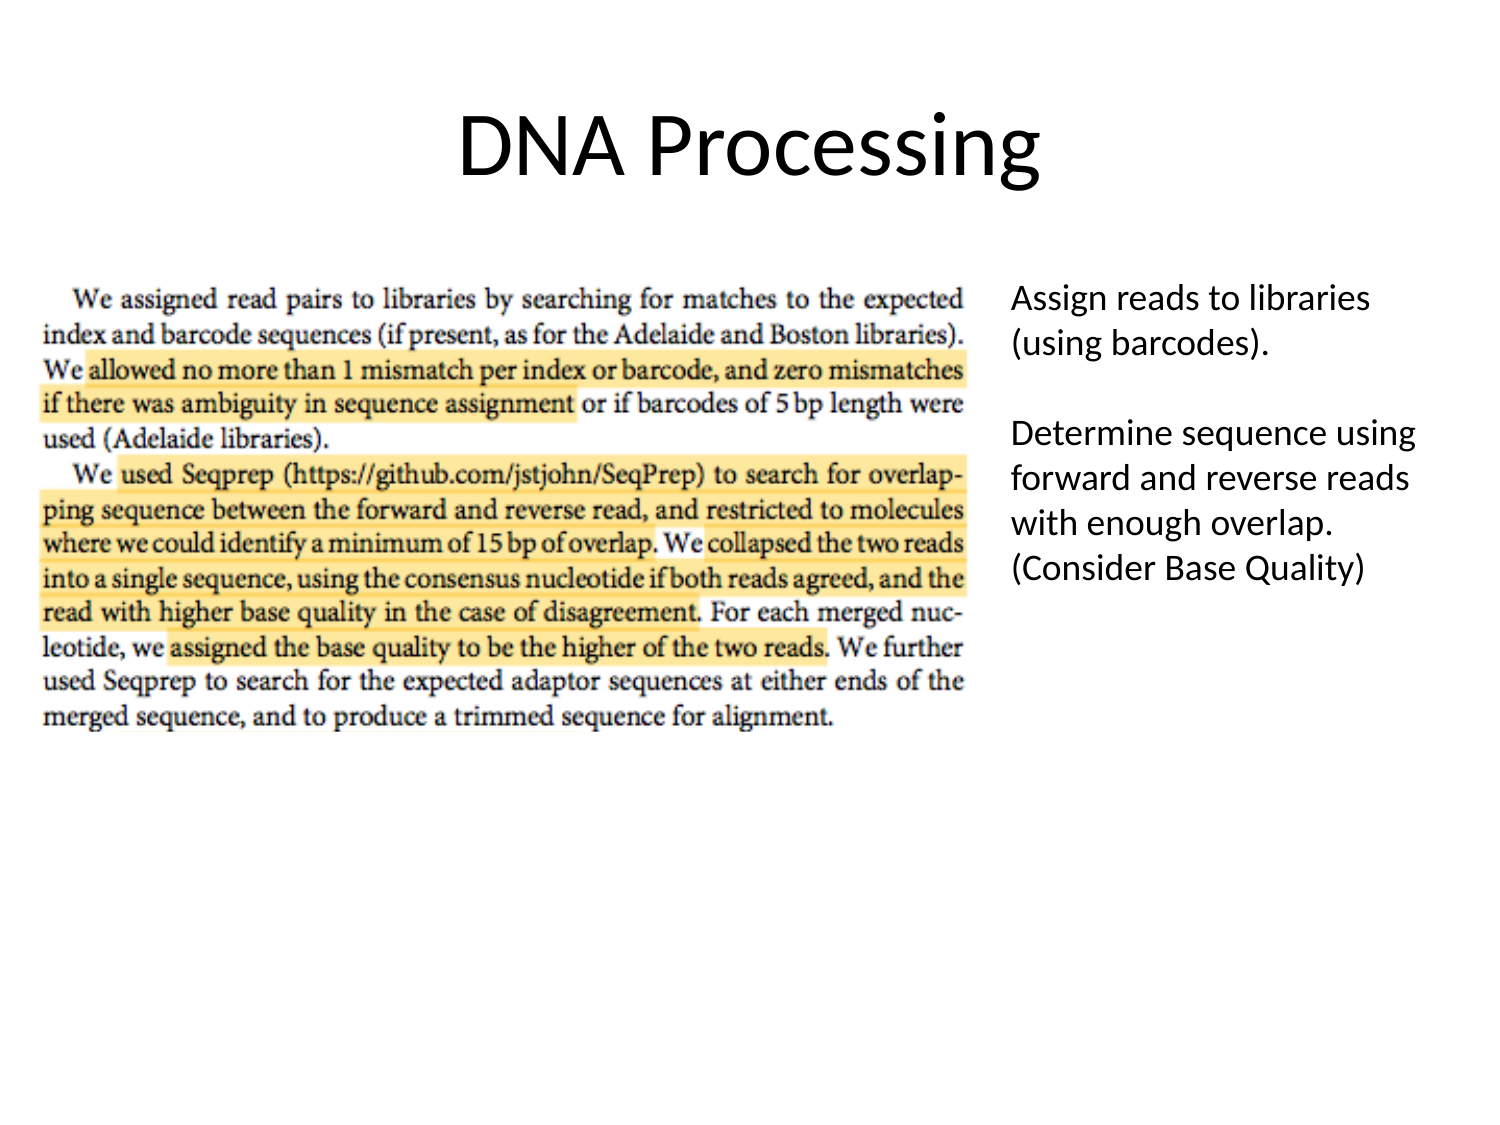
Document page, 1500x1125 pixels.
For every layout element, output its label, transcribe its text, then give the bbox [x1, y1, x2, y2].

text_box Assign reads to libraries (using barcodes). Determine sequence using forward and reverse reads with enough overlap. (Consider Base Quality) [996, 265, 1459, 596]
picture [23, 265, 978, 732]
title DNA Processing [75, 45, 1425, 233]
